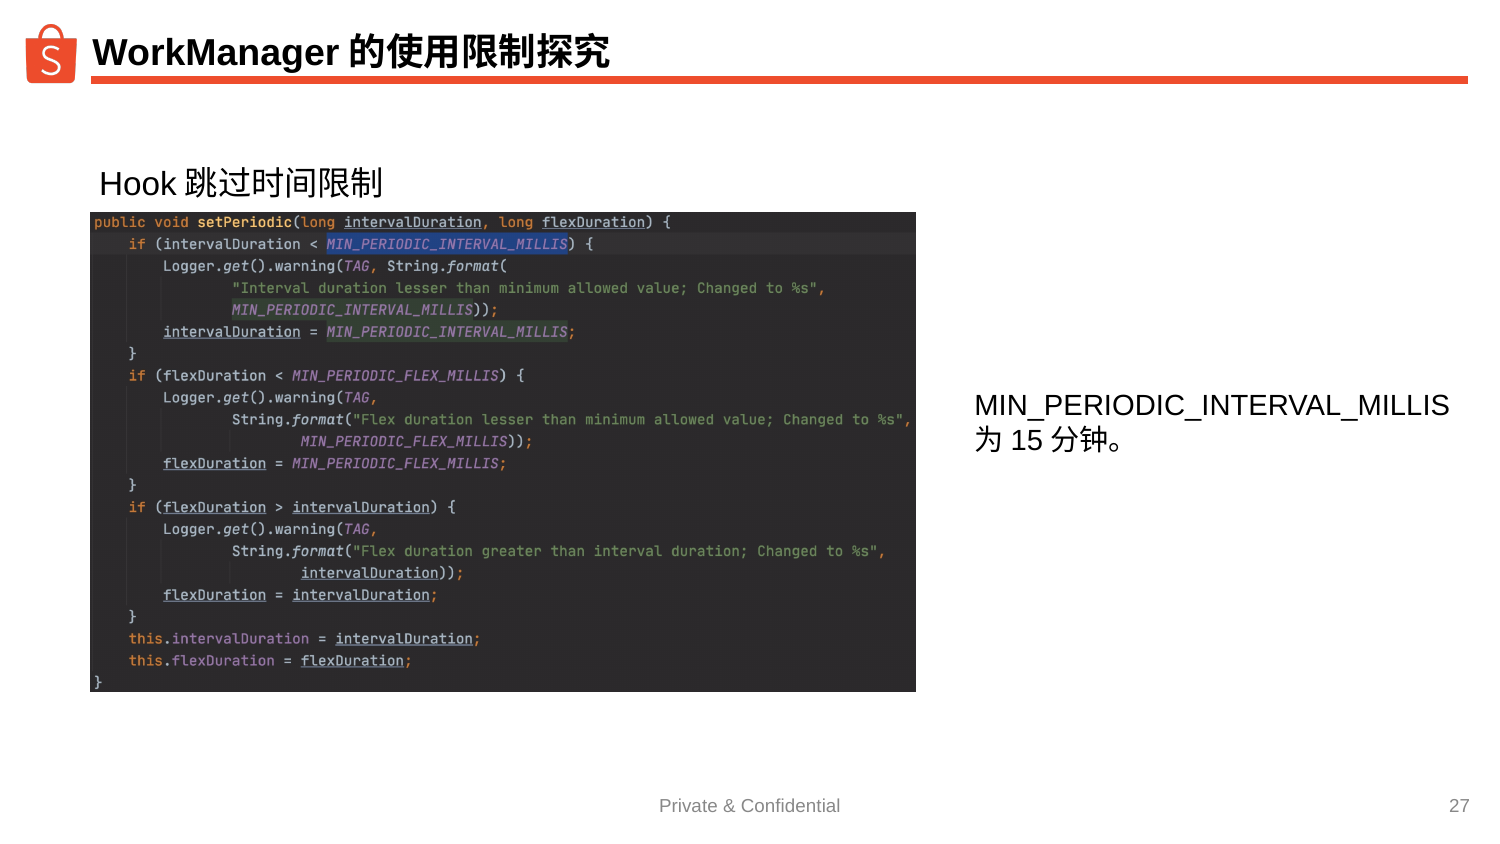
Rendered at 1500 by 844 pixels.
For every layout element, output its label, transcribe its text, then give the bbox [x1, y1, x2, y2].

text_box Hook跳过时间限制 [84, 141, 1458, 218]
picture [25, 24, 81, 86]
slide_number ‹#› [1430, 787, 1476, 822]
picture [90, 211, 916, 692]
title WorkManager的使用限制探究 [84, 10, 1406, 82]
text_box MIN_PERIODIC_INTERVAL_MILLIS为15分钟。 [959, 371, 1470, 472]
